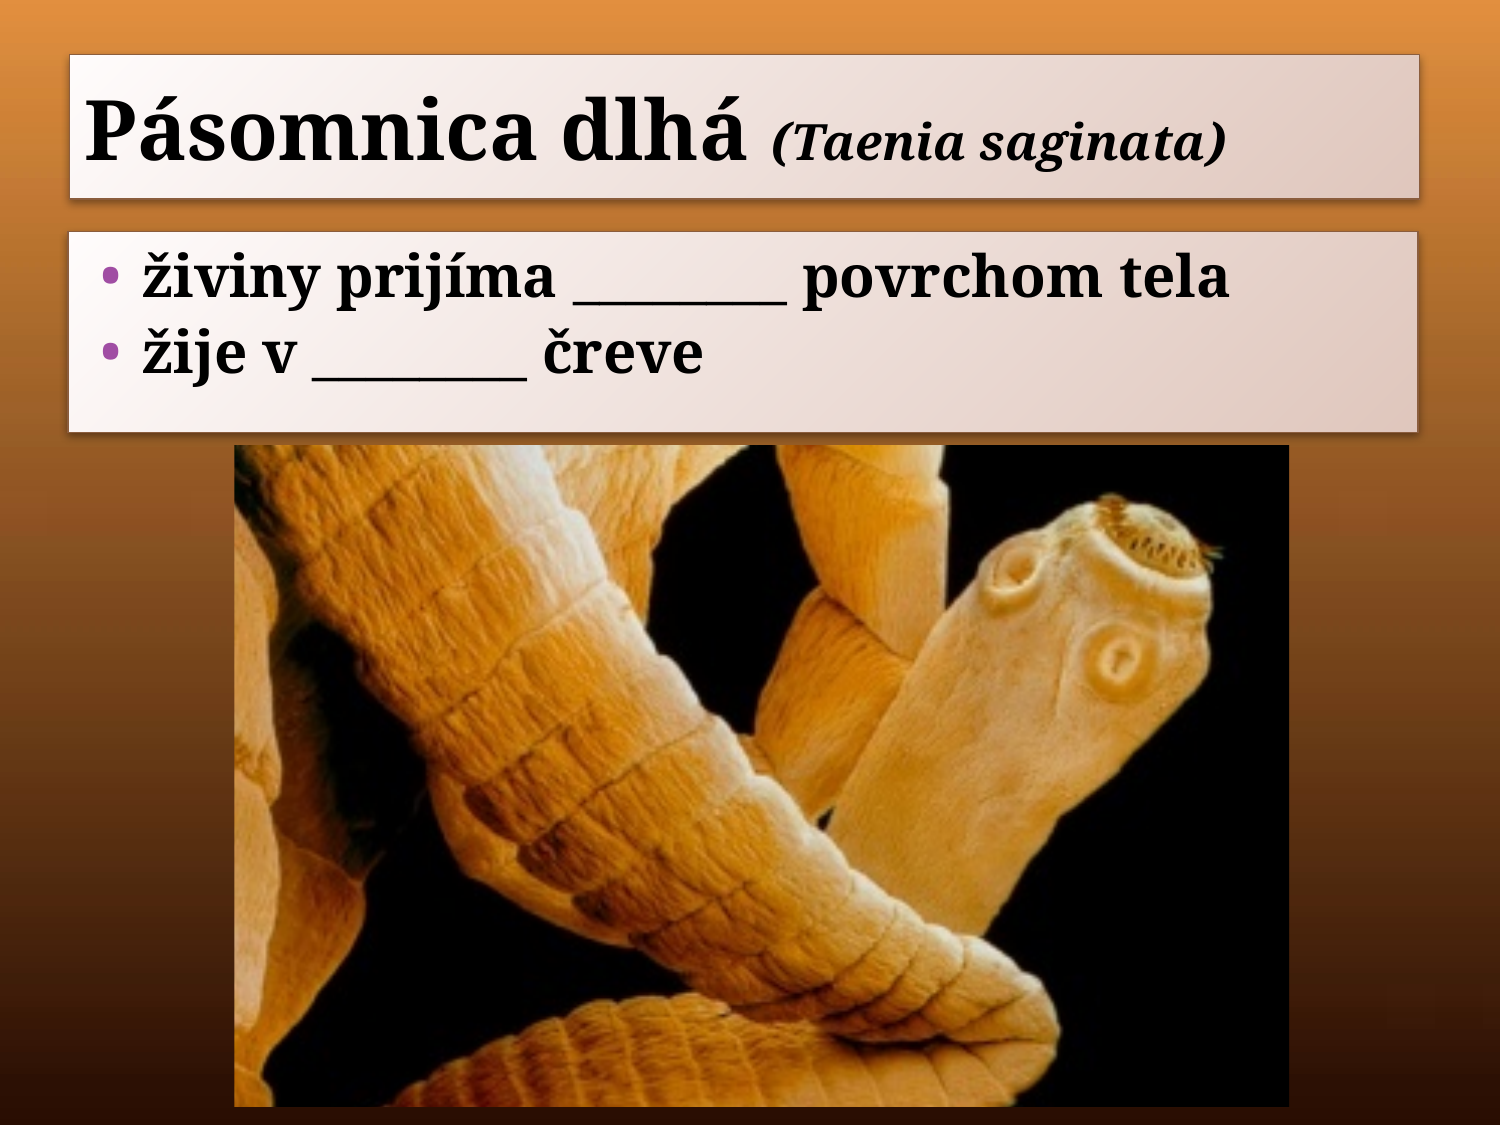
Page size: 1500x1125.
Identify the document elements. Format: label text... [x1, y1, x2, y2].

picture [0, 0, 1500, 1125]
title Pásomnica dlhá (Taenia saginata) [69, 54, 1420, 200]
list živiny prijíma ________ povrchom tela žije v ________ čreve [67, 231, 1419, 433]
